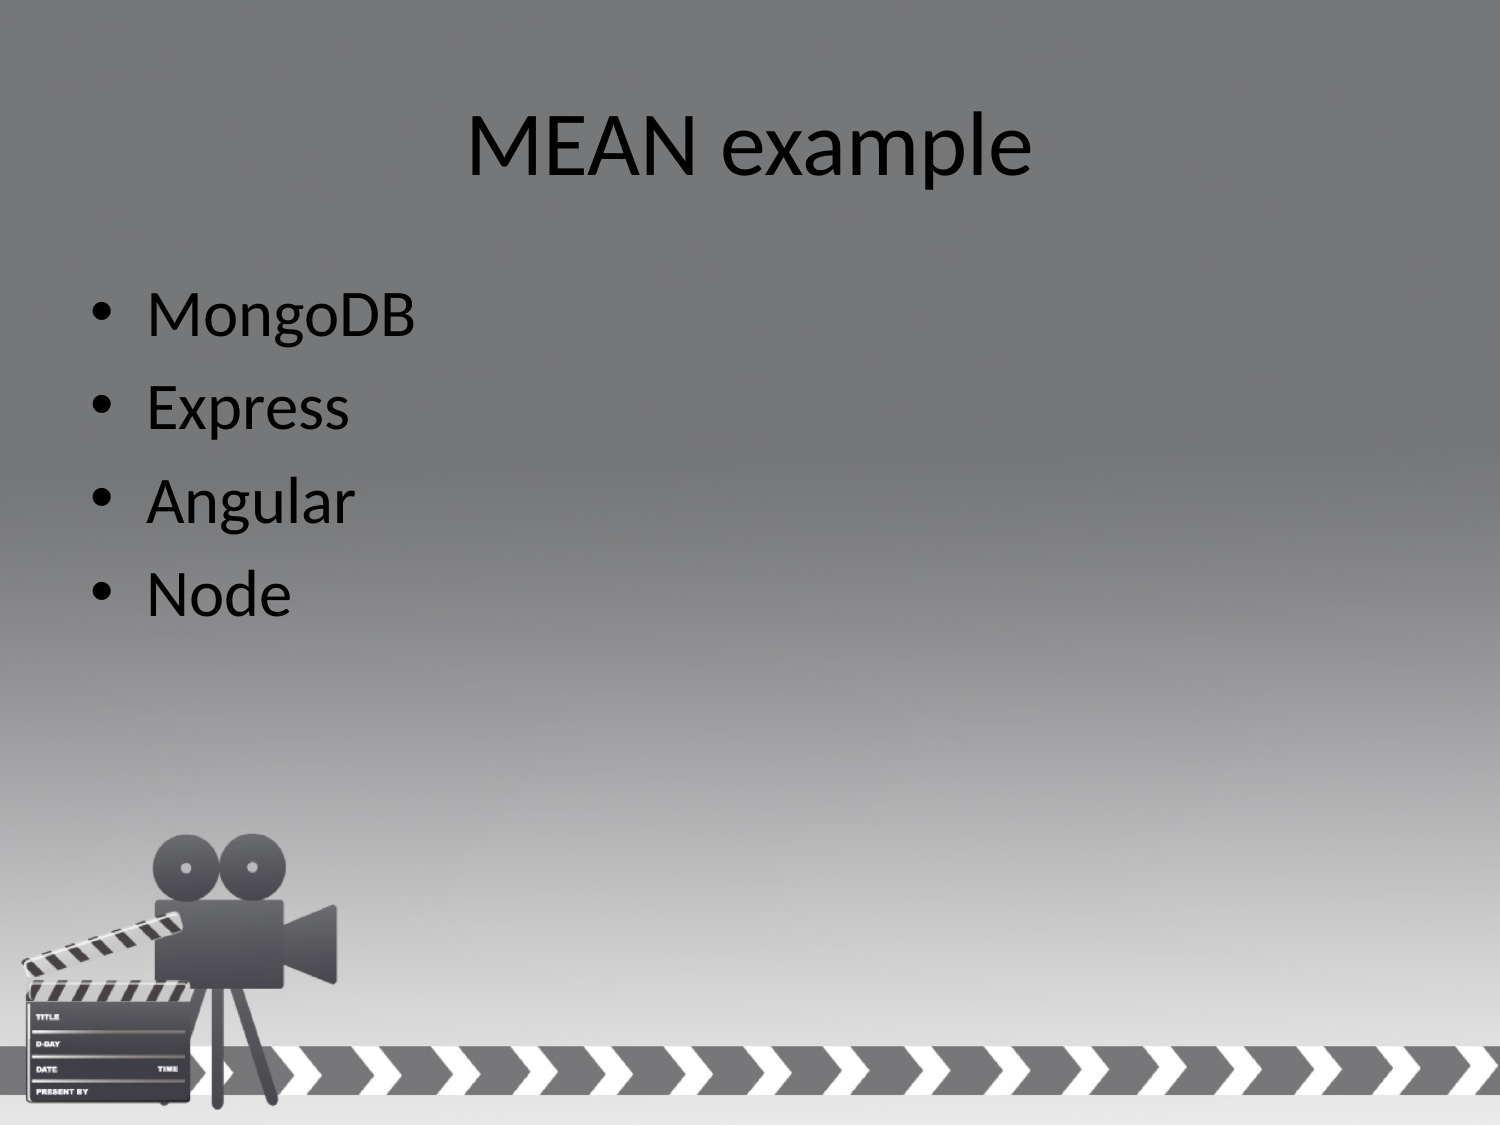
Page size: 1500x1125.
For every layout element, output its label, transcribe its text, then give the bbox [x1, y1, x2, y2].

picture [0, 0, 1500, 1125]
title MEAN example [75, 45, 1425, 233]
list MongoDB Express Angular Node [75, 262, 1425, 1005]
